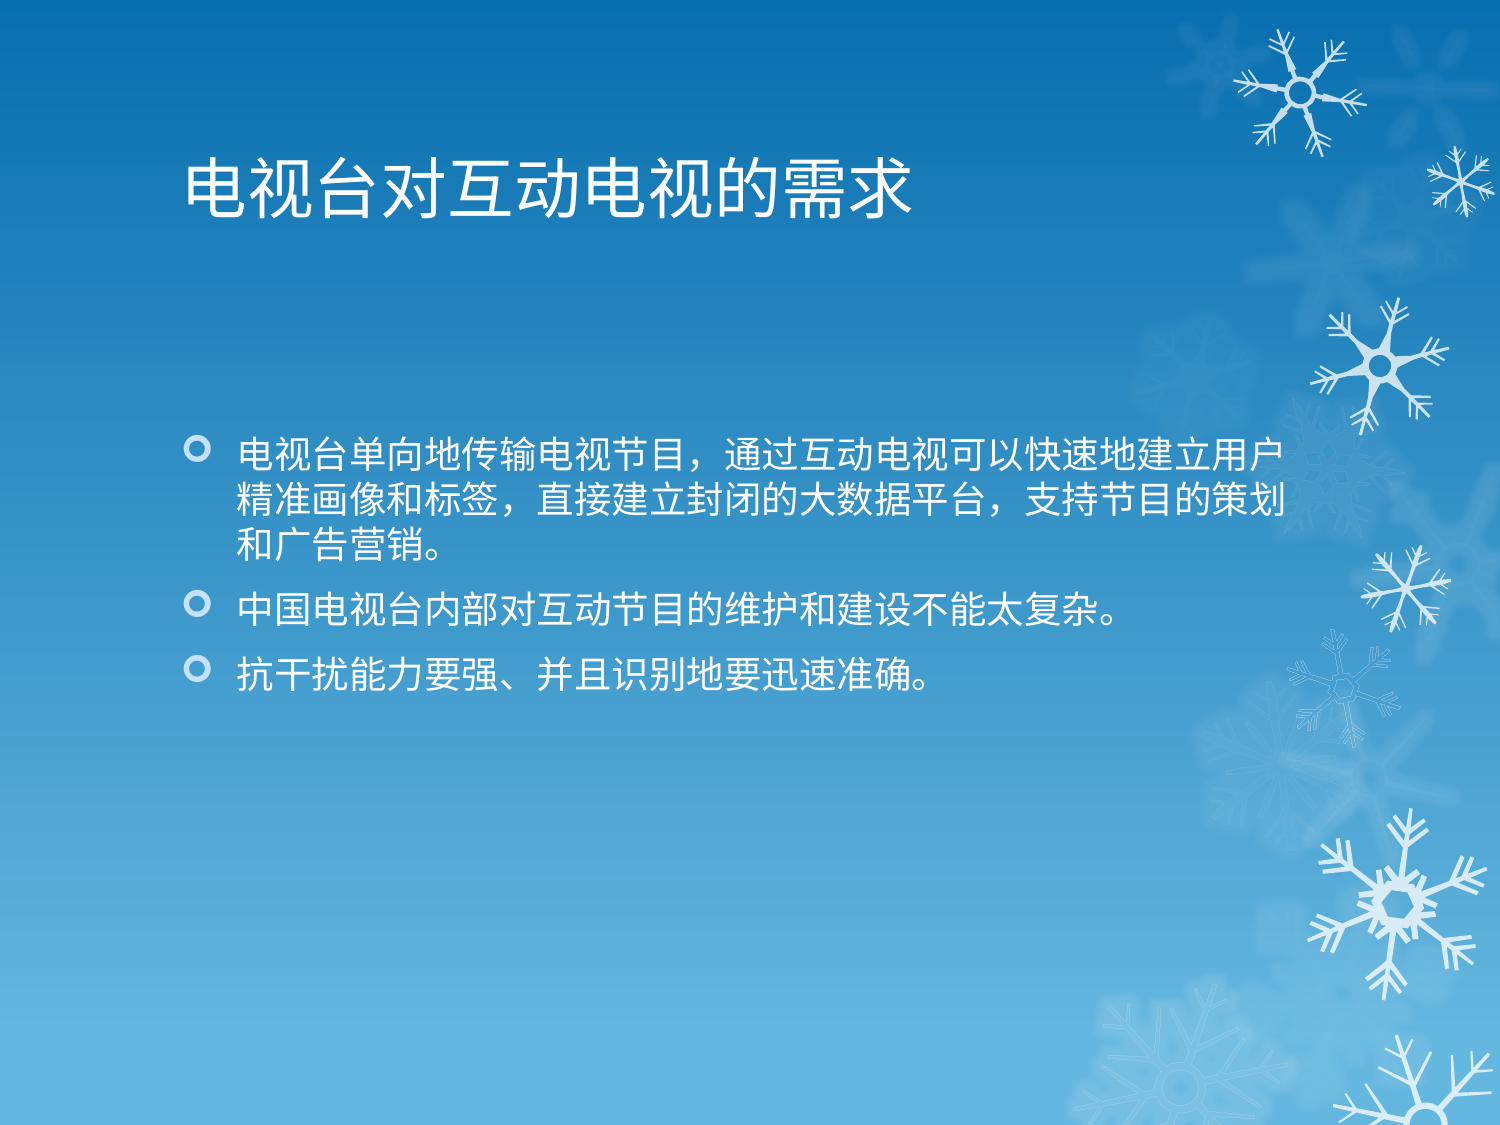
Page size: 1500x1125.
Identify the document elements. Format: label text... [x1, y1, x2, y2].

list 电视台单向地传输电视节目，通过互动电视可以快速地建立用户精准画像和标签，直接建立封闭的大数据平台，支持节目的策划和广告营销。 中国电视台内部对互动节目的维护和建设不能太复杂。 抗干扰能力要强、并且识别地要迅速准确。 [165, 296, 1335, 962]
title 电视台对互动电视的需求 [165, 110, 1335, 263]
